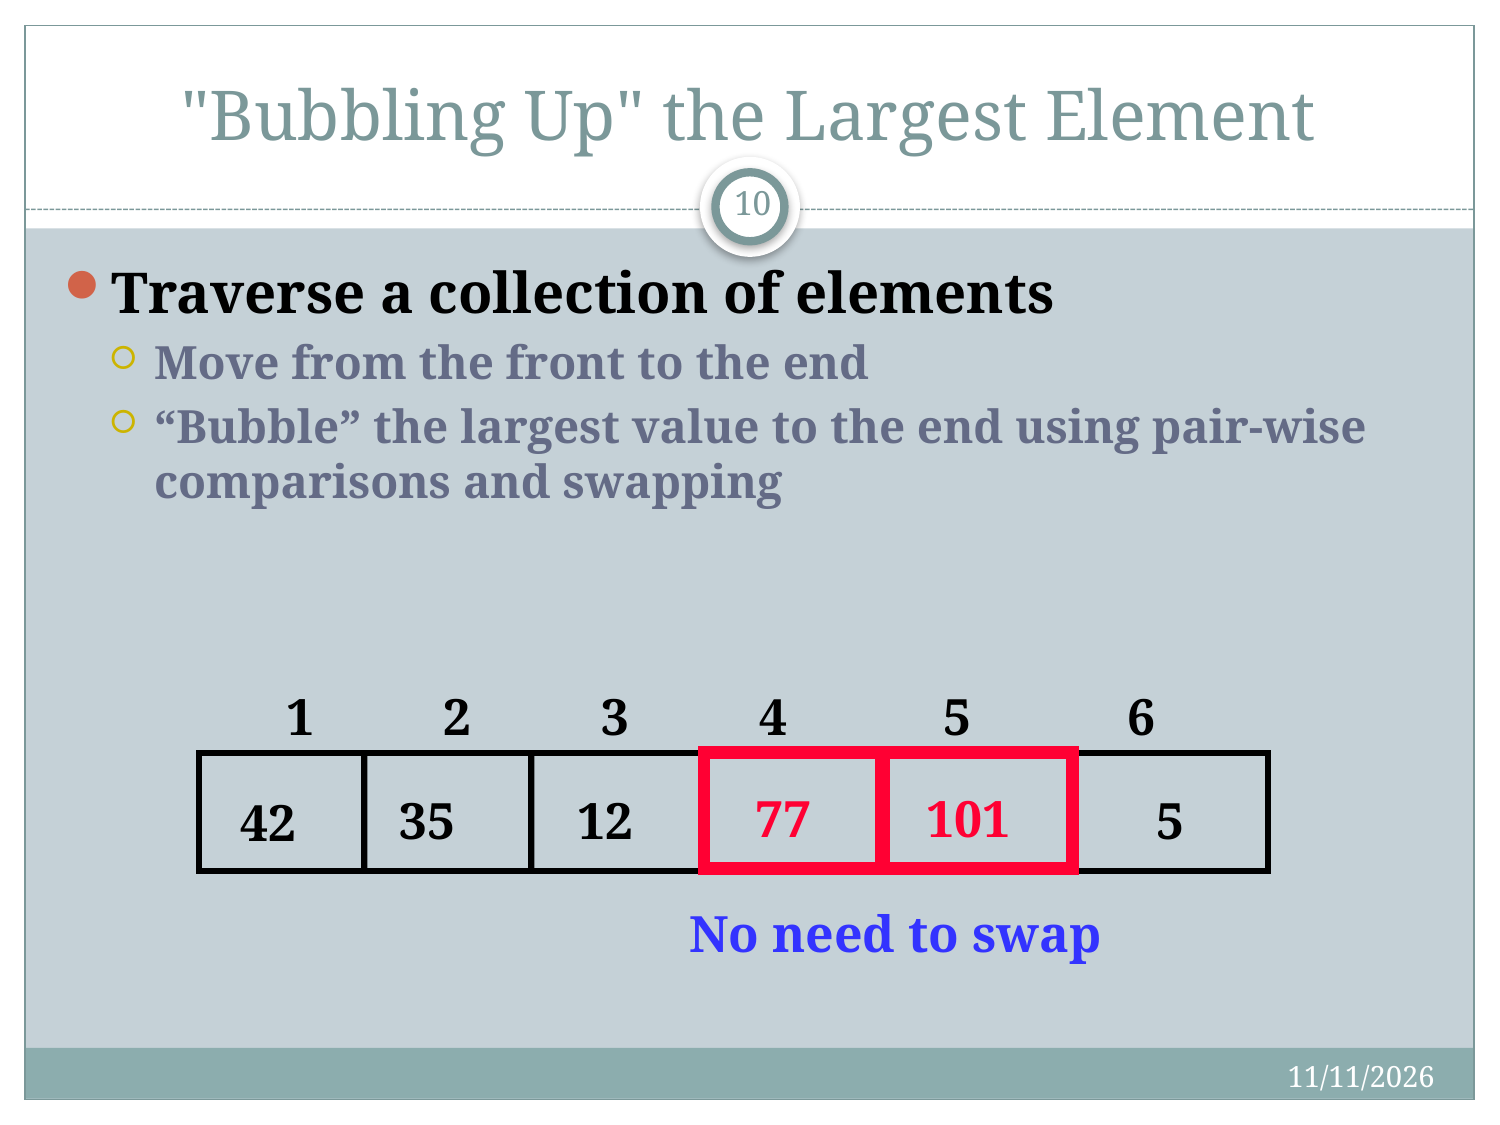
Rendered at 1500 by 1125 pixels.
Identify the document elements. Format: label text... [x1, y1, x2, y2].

title "Bubbling Up" the Largest Element [49, 37, 1450, 162]
slide_number 10 [715, 168, 791, 241]
text_box 1 2 3 4 5 6 [271, 677, 1172, 753]
text_box 35 [384, 781, 471, 858]
text_box [884, 753, 1268, 871]
text_box [198, 753, 531, 871]
text_box [883, 752, 1073, 869]
text_box [532, 753, 701, 871]
text_box [703, 752, 882, 869]
text_box 5 [1141, 781, 1200, 858]
list Traverse a collection of elements Move from the front to the end “Bubble” the largest value to the end using pair-wise comparisons and swapping [49, 249, 1450, 1005]
text_box 12 [562, 781, 649, 858]
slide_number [950, 1050, 1450, 1111]
text_box No need to swap [674, 894, 1117, 970]
text_box 42 [225, 784, 312, 860]
